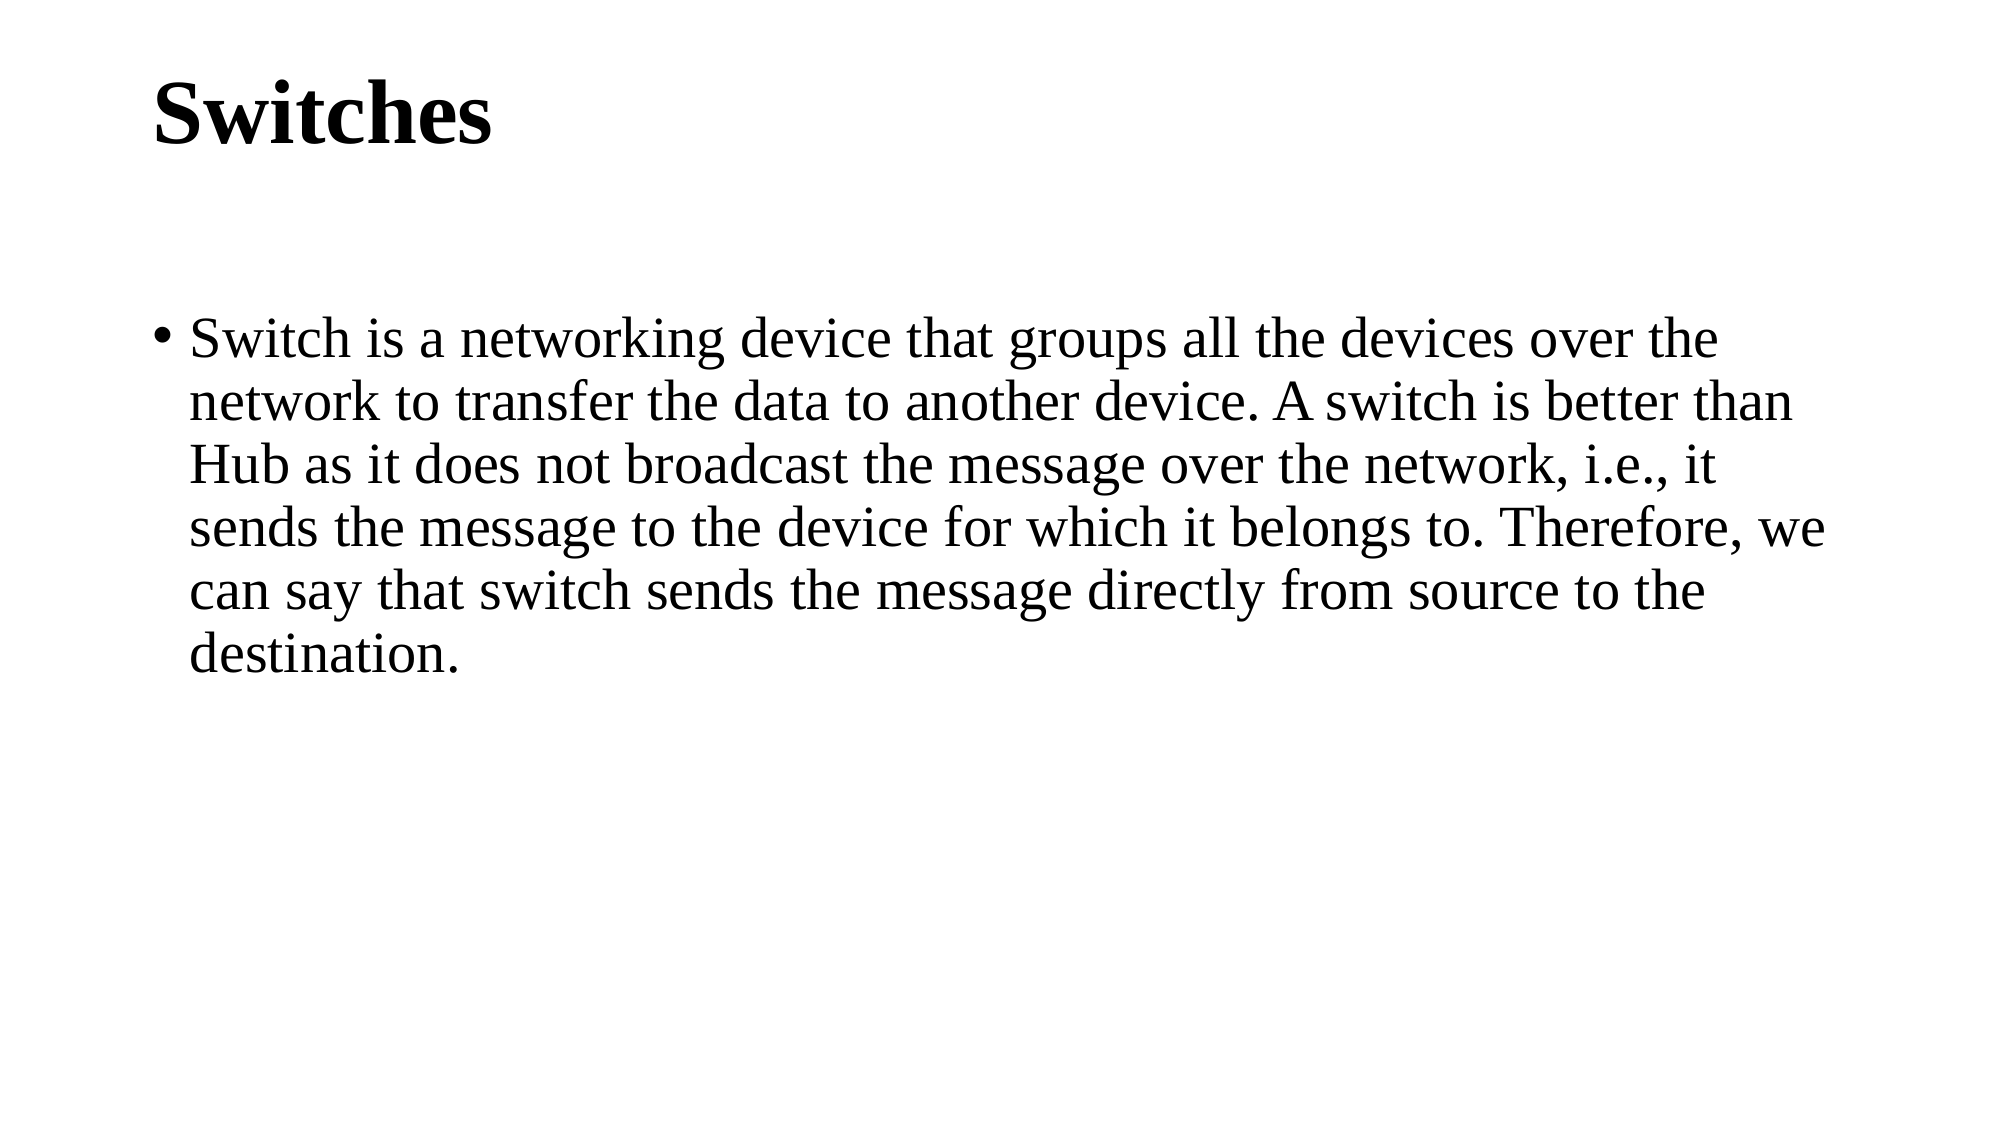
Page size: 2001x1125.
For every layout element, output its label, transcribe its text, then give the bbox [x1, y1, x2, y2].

title Switches [137, 59, 1863, 278]
list Switch is a networking device that groups all the devices over the network to transfer the data to another device. A switch is better than Hub as it does not broadcast the message over the network, i.e., it sends the message to the device for which it belongs to. Therefore, we can say that switch sends the message directly from source to the destination. [137, 299, 1863, 1014]
